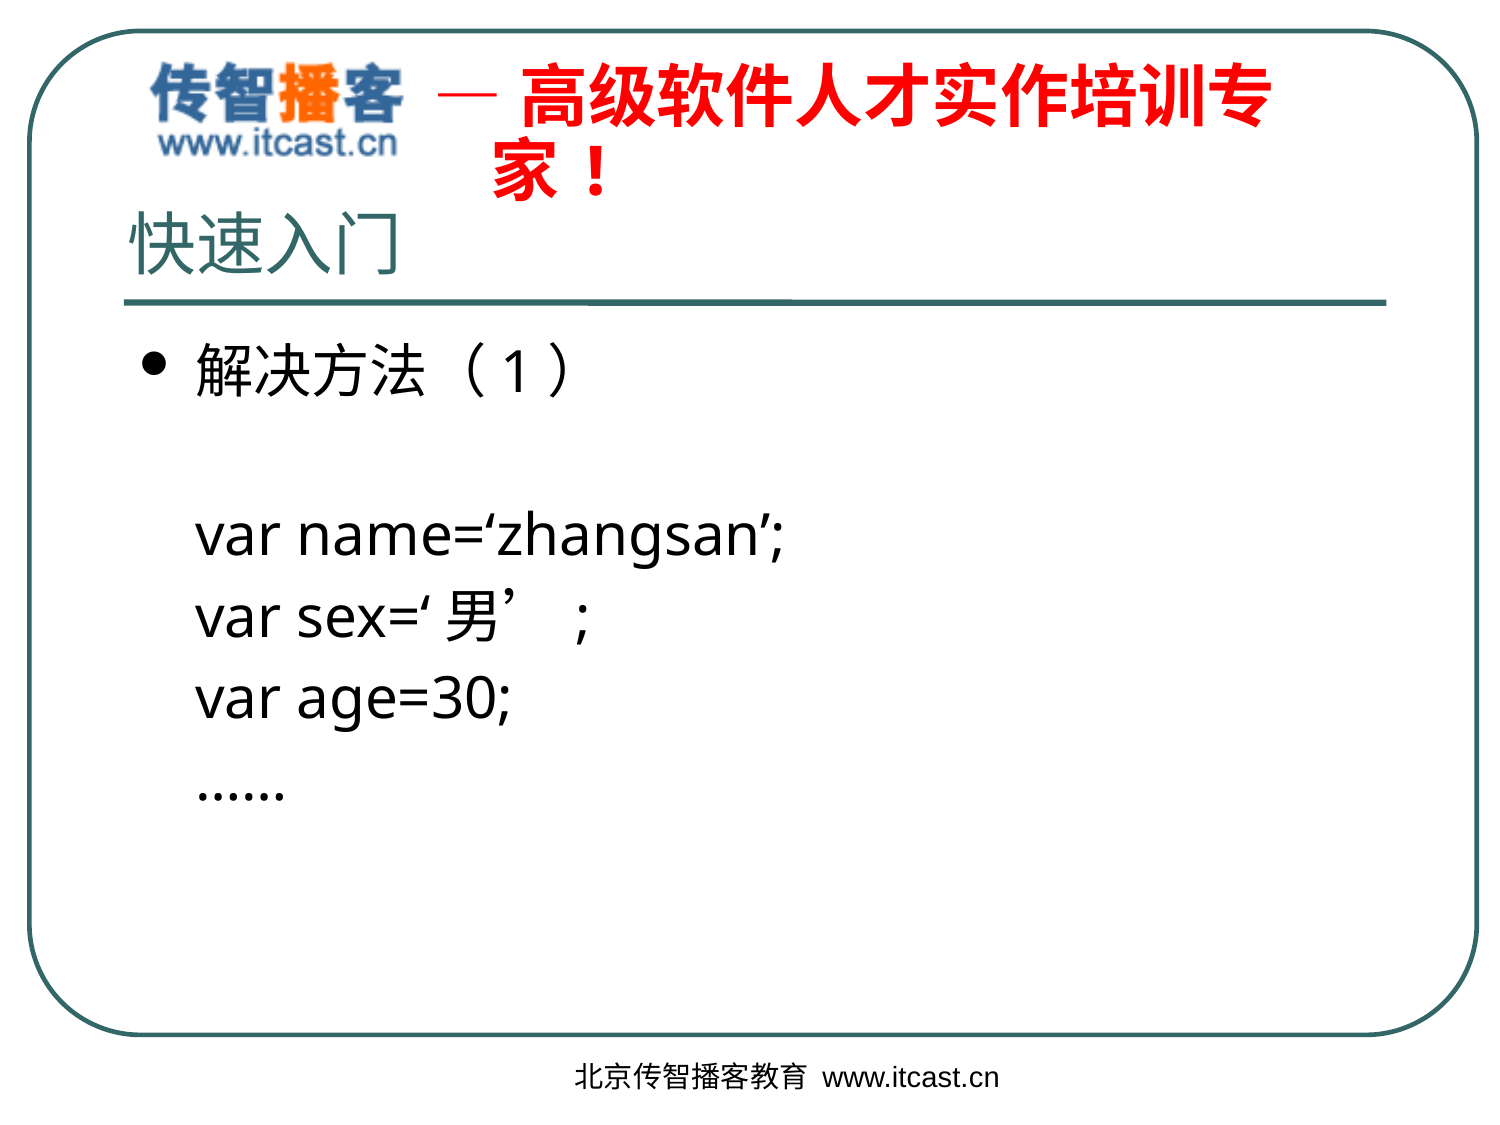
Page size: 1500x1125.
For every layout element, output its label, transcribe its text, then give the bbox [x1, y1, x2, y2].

list 解决方法（1） var name=‘zhangsan’; var sex=‘男’; var age=30; …… [123, 326, 1387, 999]
footer 北京传智播客教育 www.itcast.cn [549, 1050, 1026, 1125]
title 快速入门 [112, 54, 1375, 291]
